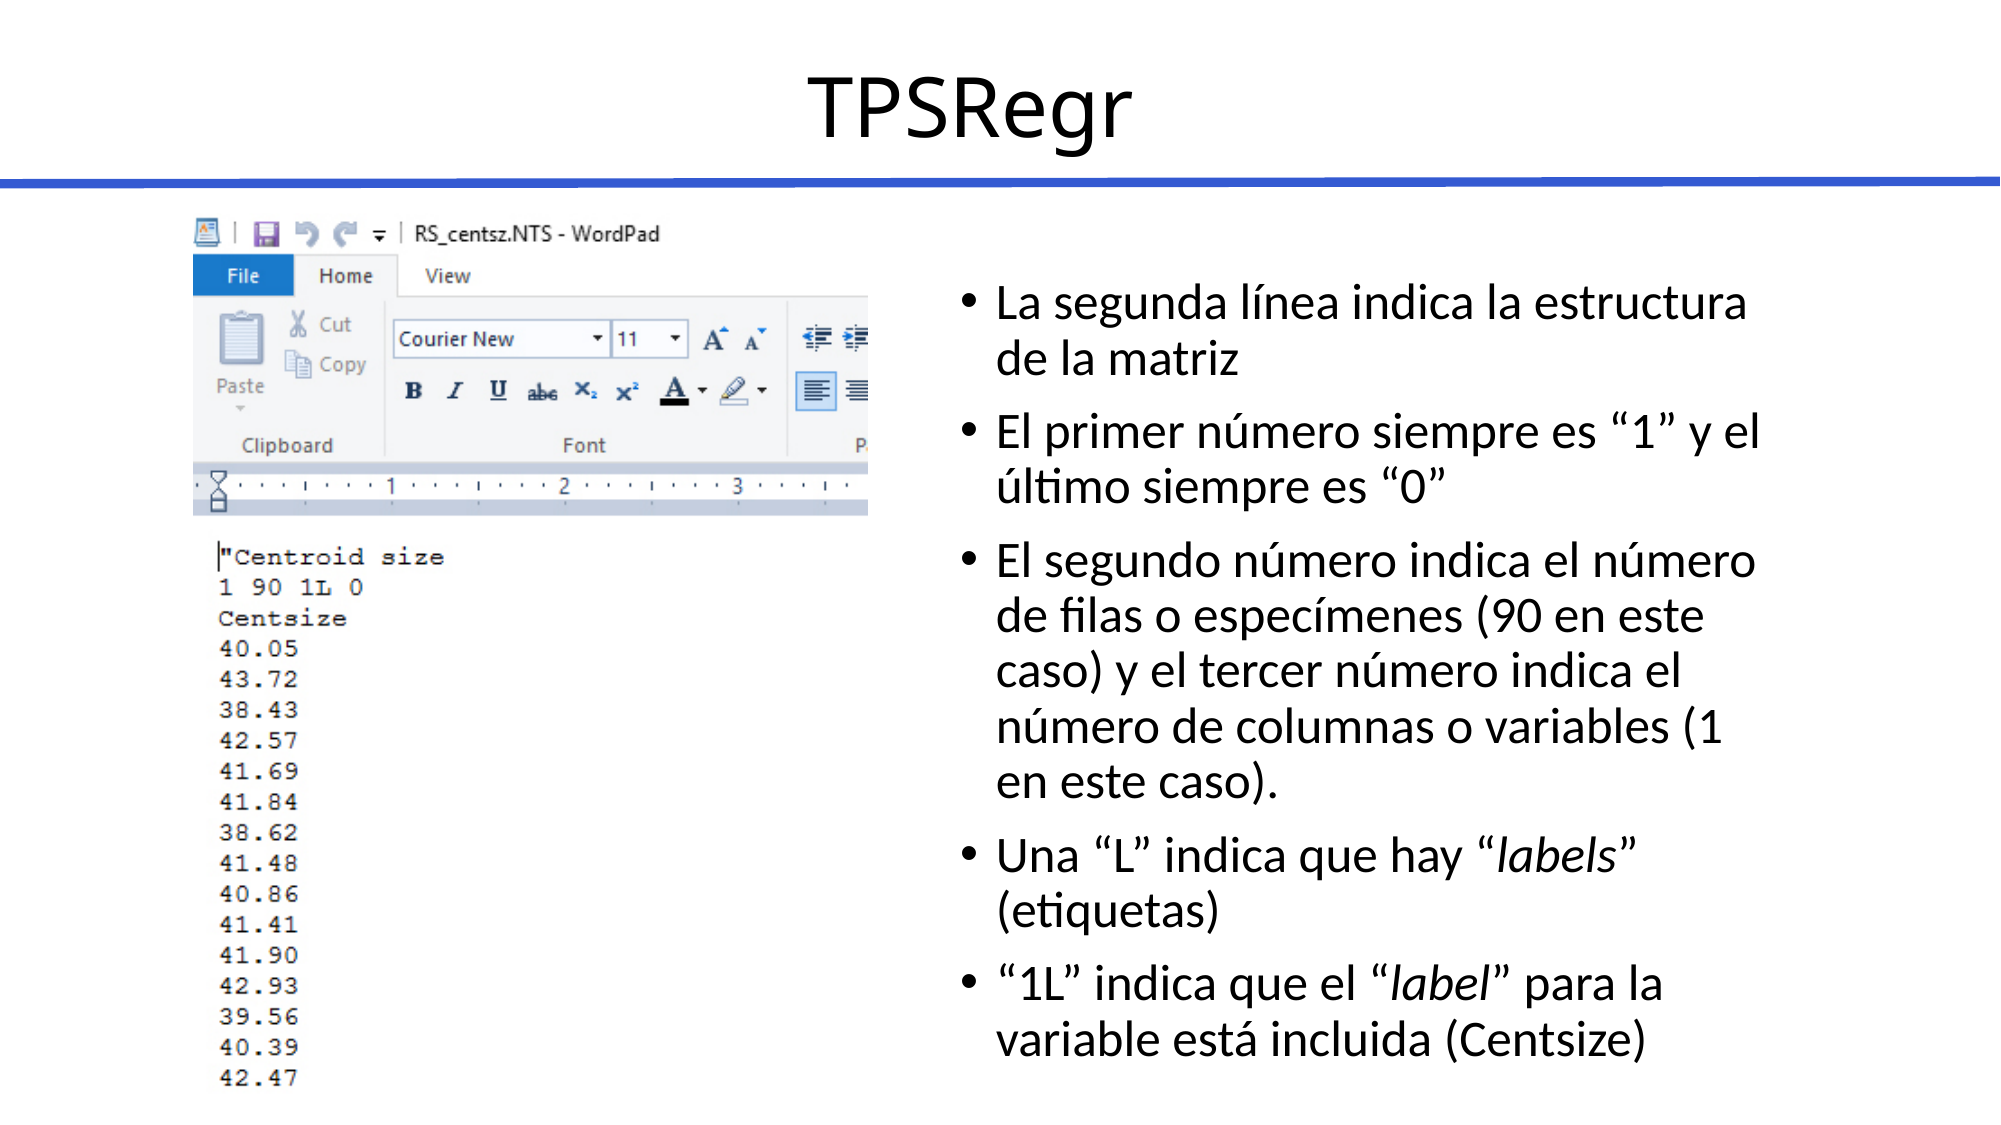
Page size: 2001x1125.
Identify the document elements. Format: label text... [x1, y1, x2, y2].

list La segunda línea indica la estructura de la matriz El primer número siempre es “1” y el último siempre es “0” El segundo número indica el número de filas o especímenes (90 en este caso) y el tercer número indica el número de columnas o variables (1 en este caso). Una “L” indica que hay “labels” (etiquetas) “1L” indica que el “label” para la variable está incluida (Centsize) [945, 267, 1793, 1075]
text_box TPSRegr [277, 46, 1665, 162]
picture [193, 213, 868, 1097]
